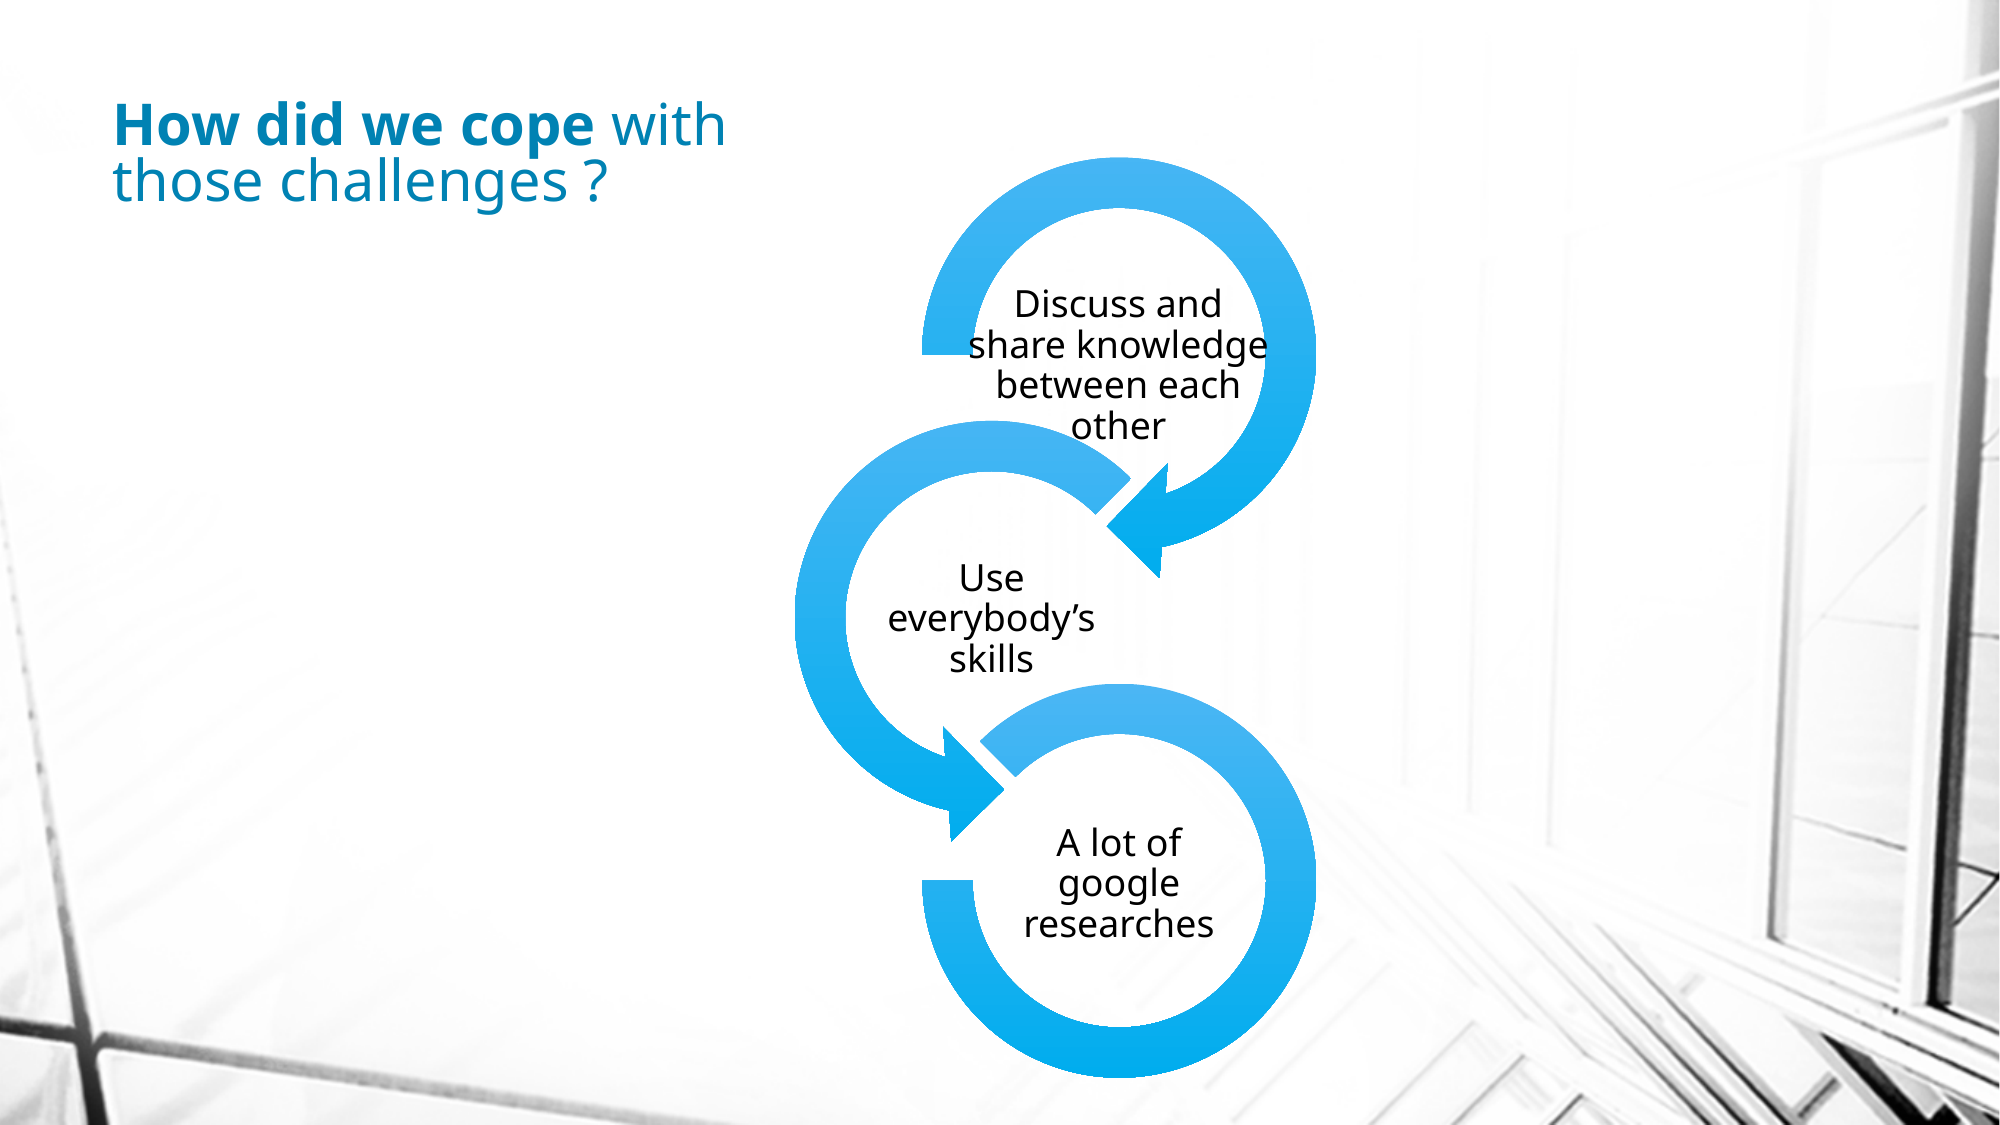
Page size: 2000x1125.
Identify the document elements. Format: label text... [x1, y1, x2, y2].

picture [0, 0, 2000, 1125]
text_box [338, 125, 1773, 1078]
text_box How did we cope with those challenges ? [97, 54, 752, 220]
